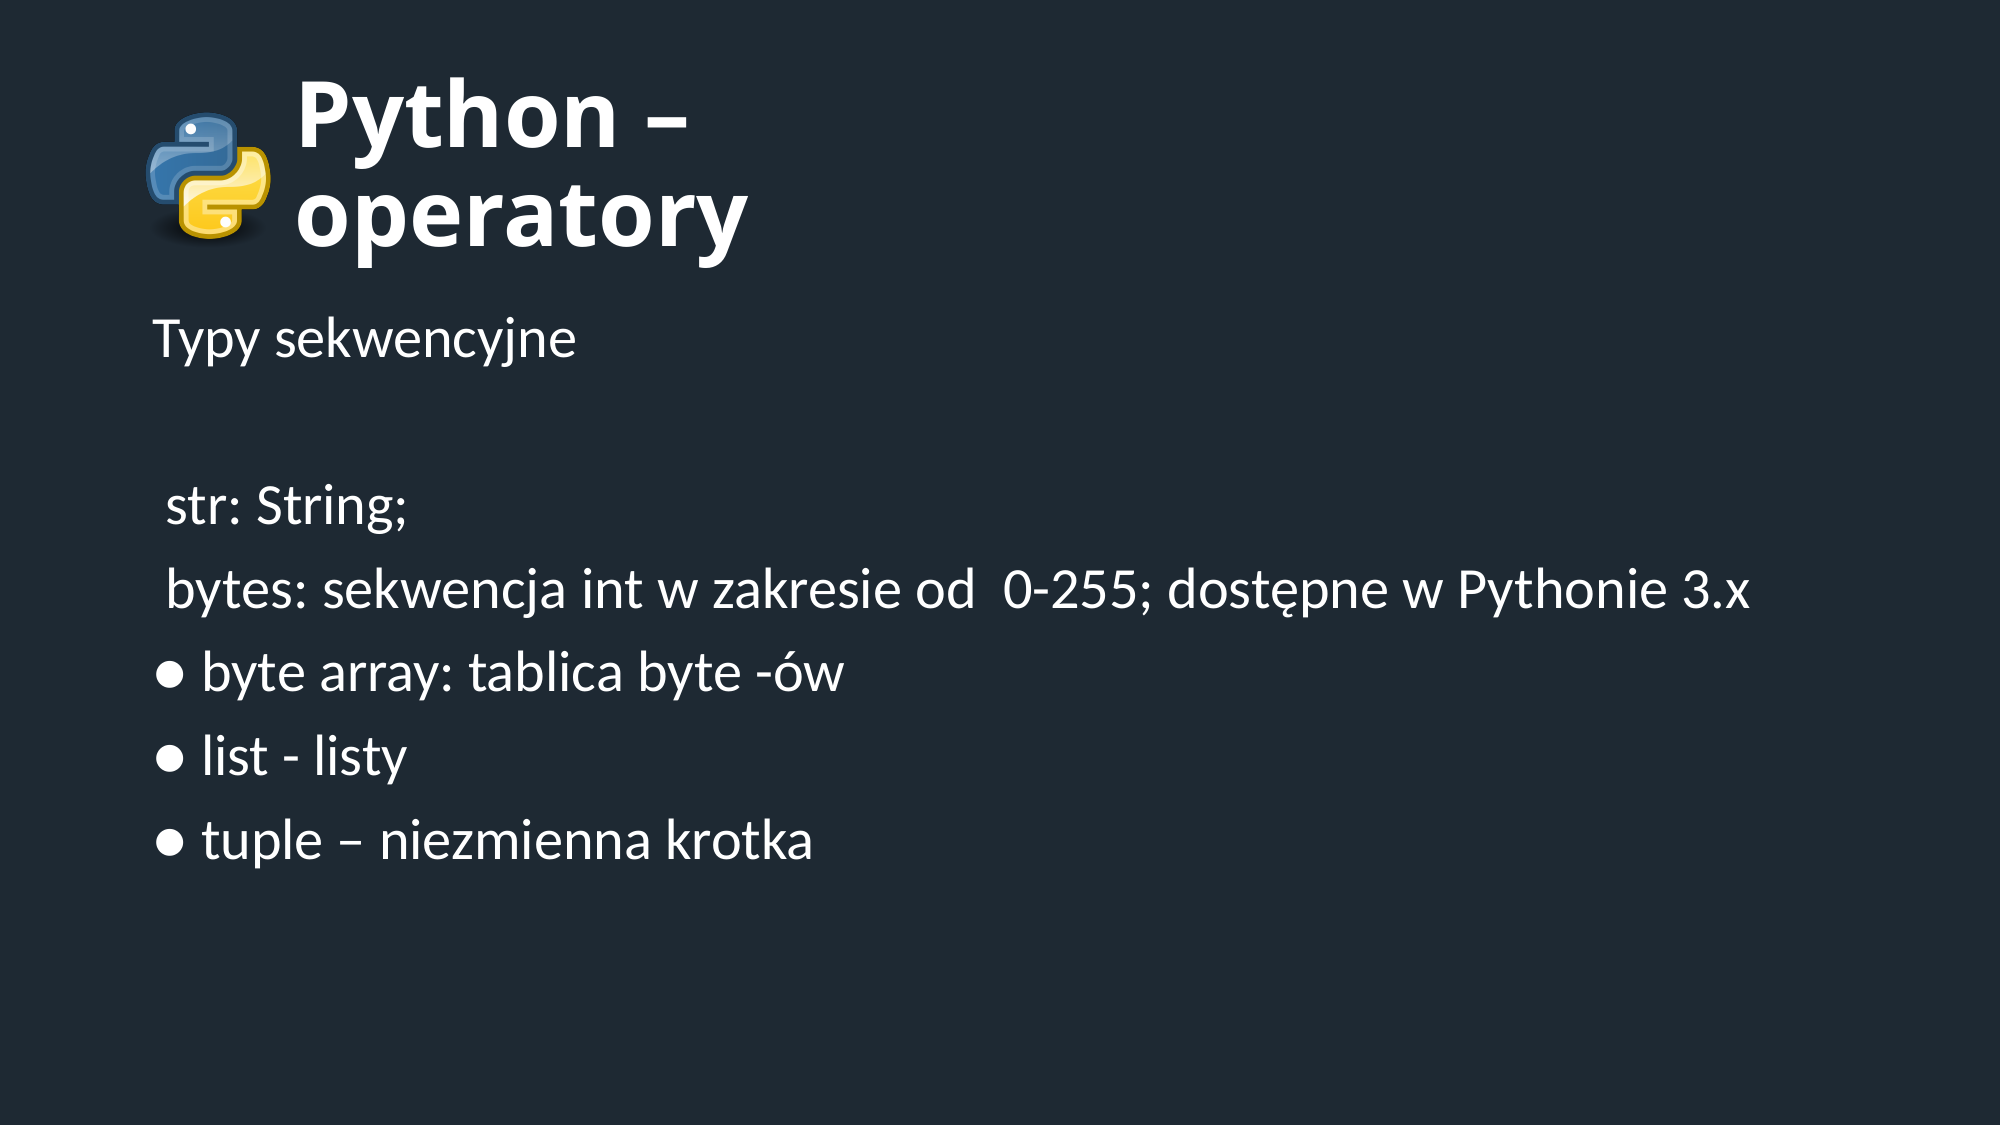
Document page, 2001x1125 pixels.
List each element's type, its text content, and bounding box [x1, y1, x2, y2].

list Typy sekwencyjne str: String; bytes: sekwencja int w zakresie od 0-255; dostępne w Pythonie 3.x ● byte array: tablica byte -ów ● list - listy ● tuple – niezmienna krotka [137, 299, 1863, 1014]
picture [137, 109, 279, 252]
title Python – operatory [279, 58, 1145, 277]
